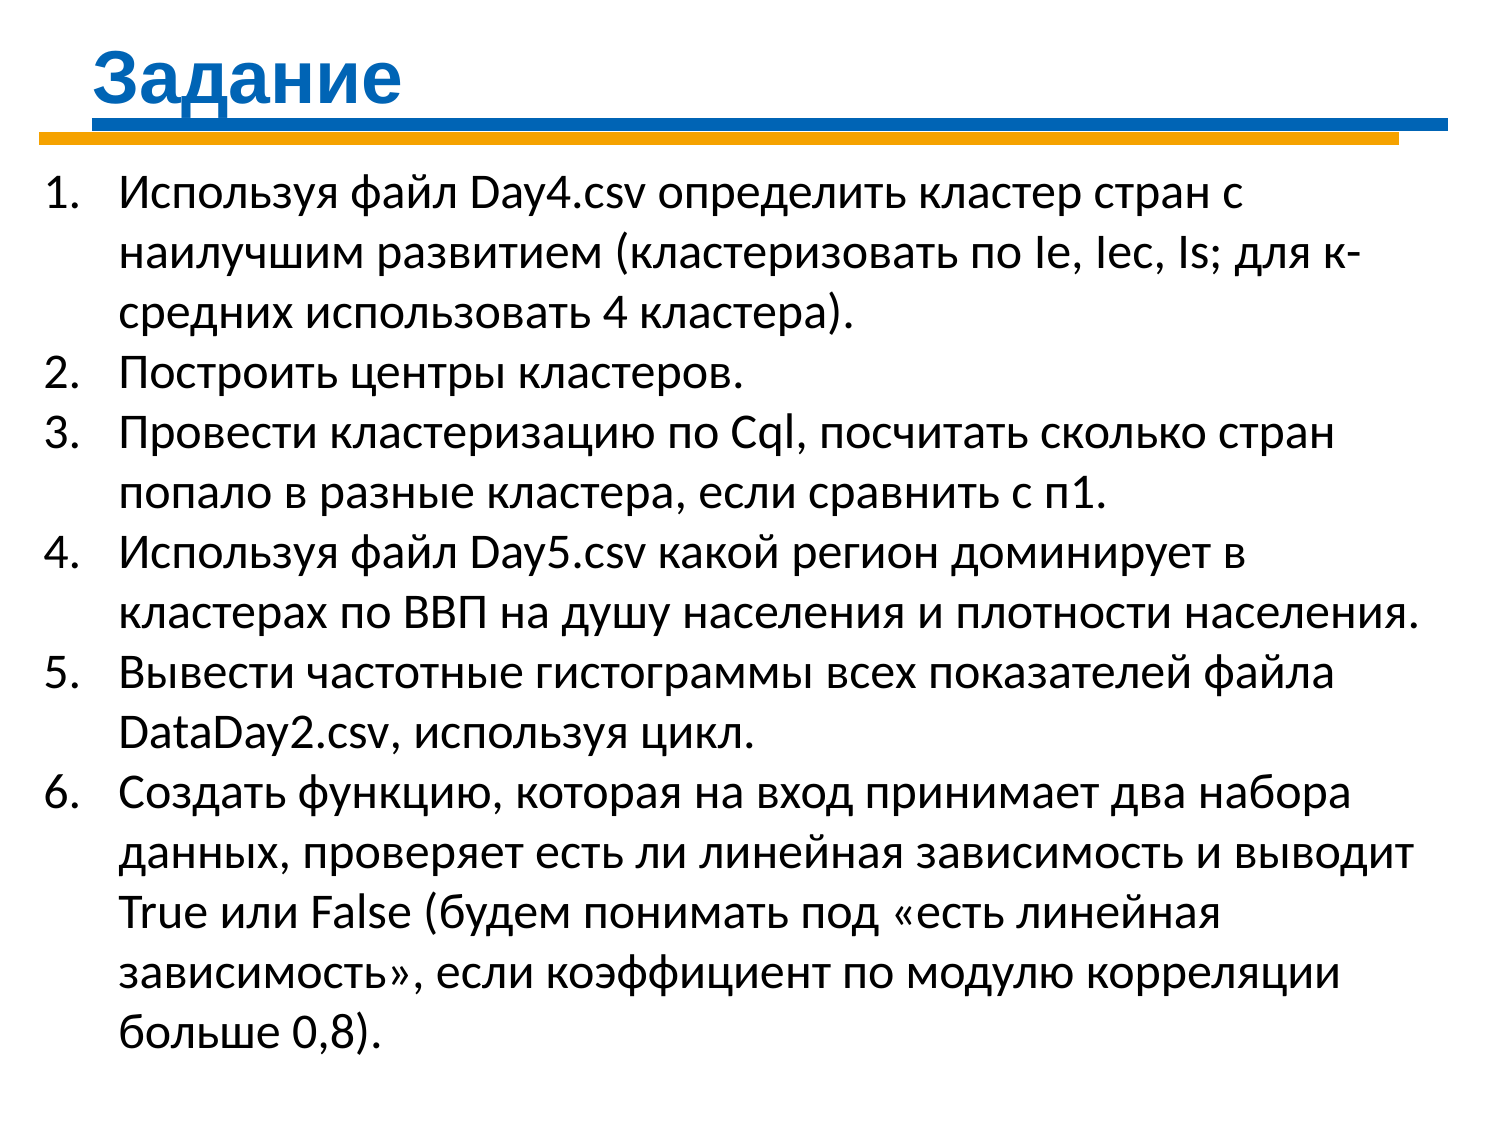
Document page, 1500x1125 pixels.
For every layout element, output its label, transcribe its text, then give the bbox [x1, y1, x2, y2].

text_box Задание [80, 22, 1476, 125]
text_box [39, 124, 1448, 139]
text_box Используя файл Day4.csv определить кластер стран с наилучшим развитием (кластеризовать по Ie, Iec, Is; для к-средних использовать 4 кластера). Построить центры кластеров. Провести кластеризацию по Сql, посчитать сколько стран попало в разные кластера, если сравнить с п1. Используя файл Day5.csv какой регион доминирует в кластерах по ВВП на душу населения и плотности населения. Вывести частотные гистограммы всех показателей файла DataDay2.csv, используя цикл. Создать функцию, которая на вход принимает два набора данных, проверяет есть ли линейная зависимость и выводит True или False (будем понимать под «есть линейная зависимость», если коэффициент по модулю корреляции больше 0,8). [28, 151, 1448, 1125]
